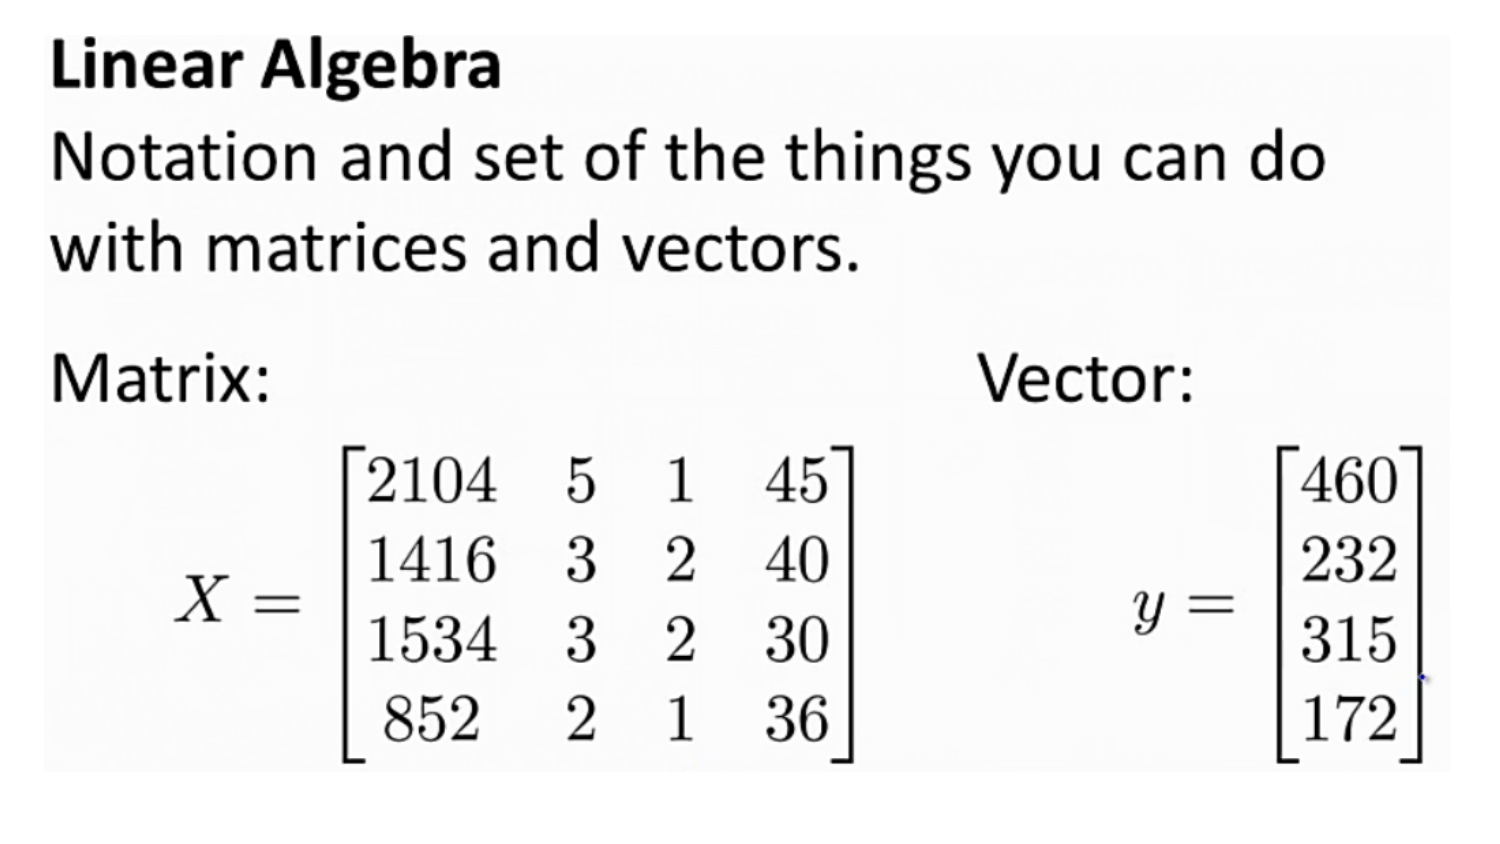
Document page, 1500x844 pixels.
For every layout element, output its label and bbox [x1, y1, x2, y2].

picture [44, 35, 1451, 773]
